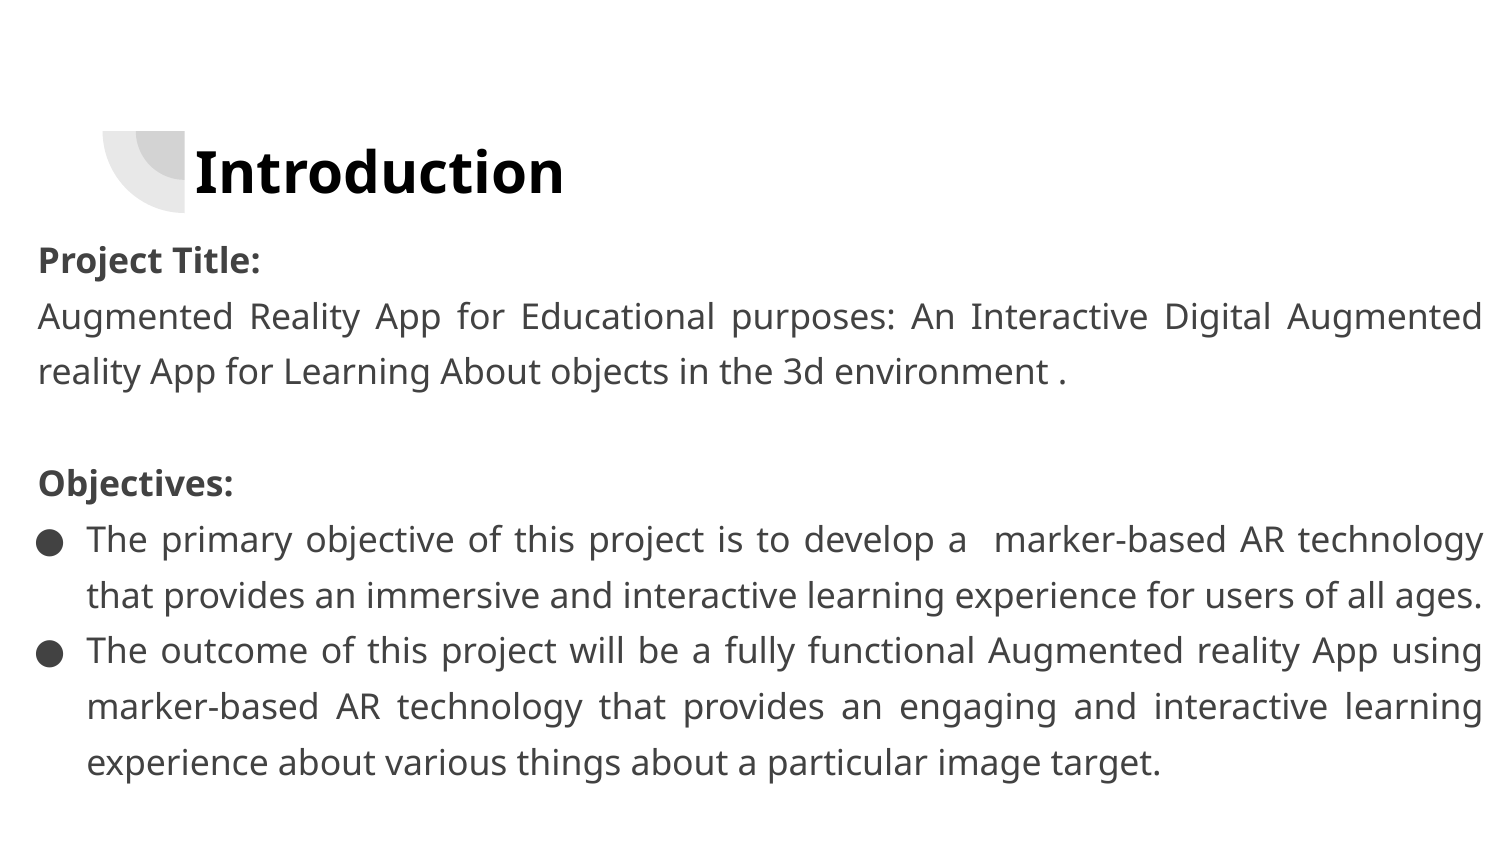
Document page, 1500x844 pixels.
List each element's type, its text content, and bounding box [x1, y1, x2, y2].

text_box Introduction [180, 127, 750, 213]
list Project Title: Augmented Reality App for Educational purposes: An Interactive Digital Augmented reality App for Learning About objects in the 3d environment . Objectives: The primary objective of this project is to develop a marker-based AR technology that provides an immersive and interactive learning experience for users of all ages. The outcome of this project will be a fully functional Augmented reality App using marker-based AR technology that provides an engaging and interactive learning experience about various things about a particular image target. [0, 213, 1500, 811]
